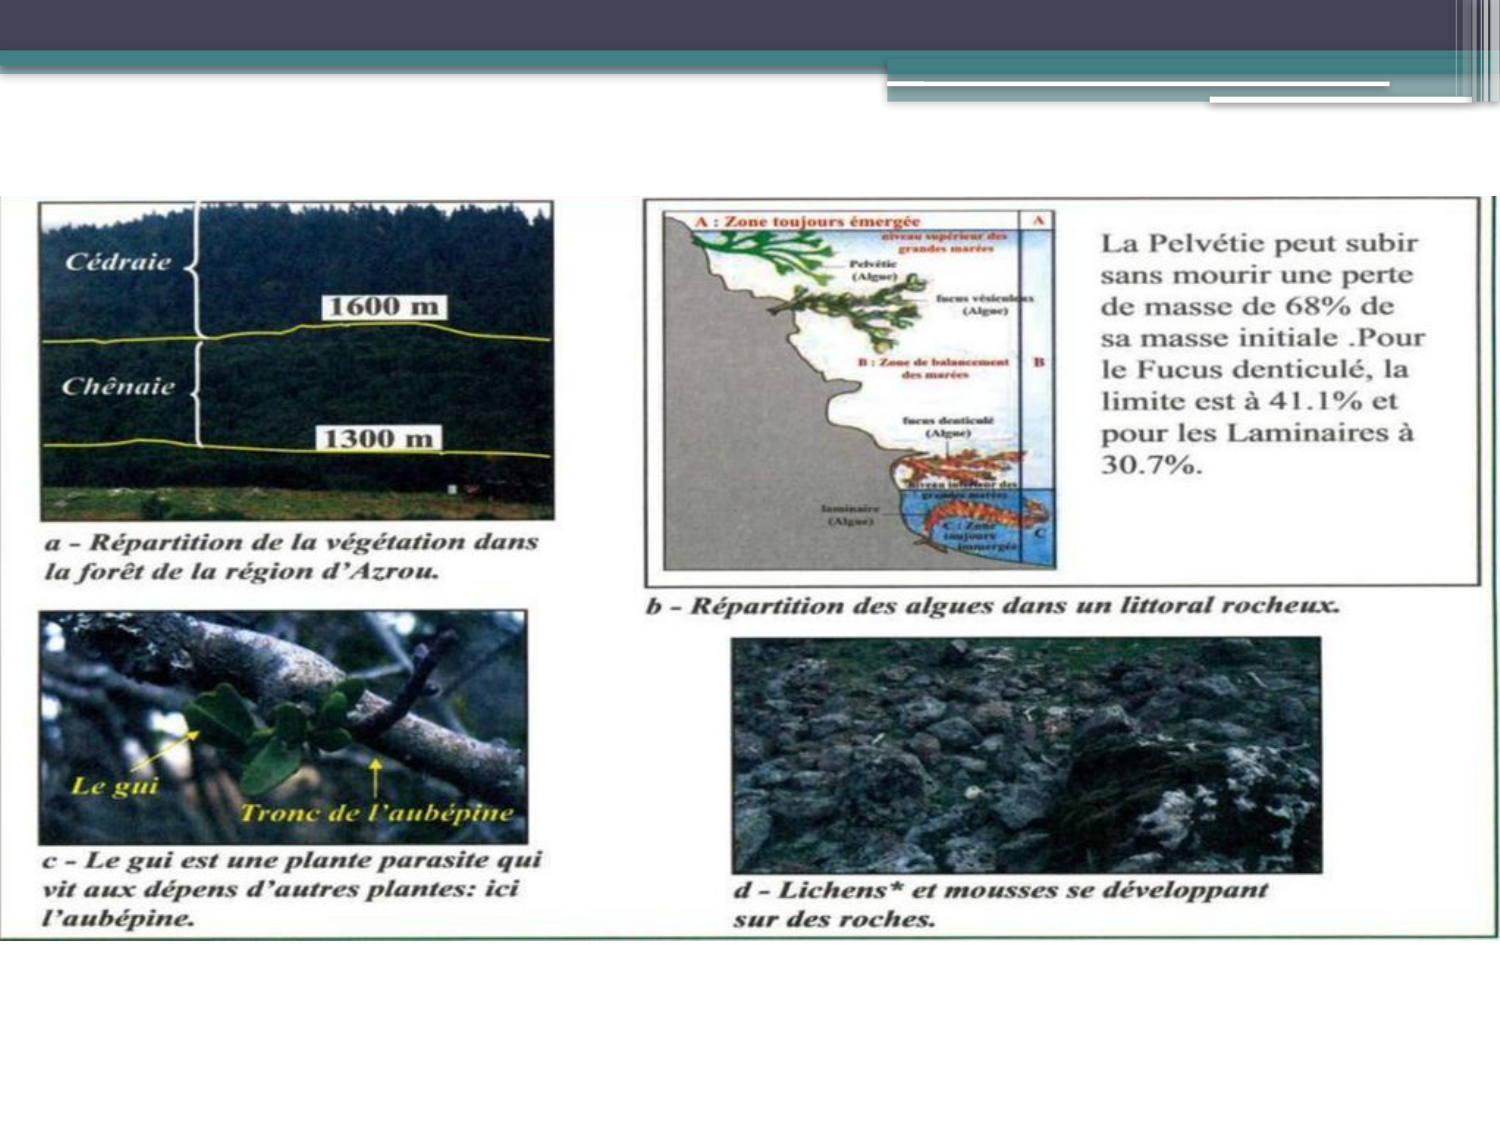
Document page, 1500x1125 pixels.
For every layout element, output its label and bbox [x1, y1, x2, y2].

list [0, 196, 1500, 941]
